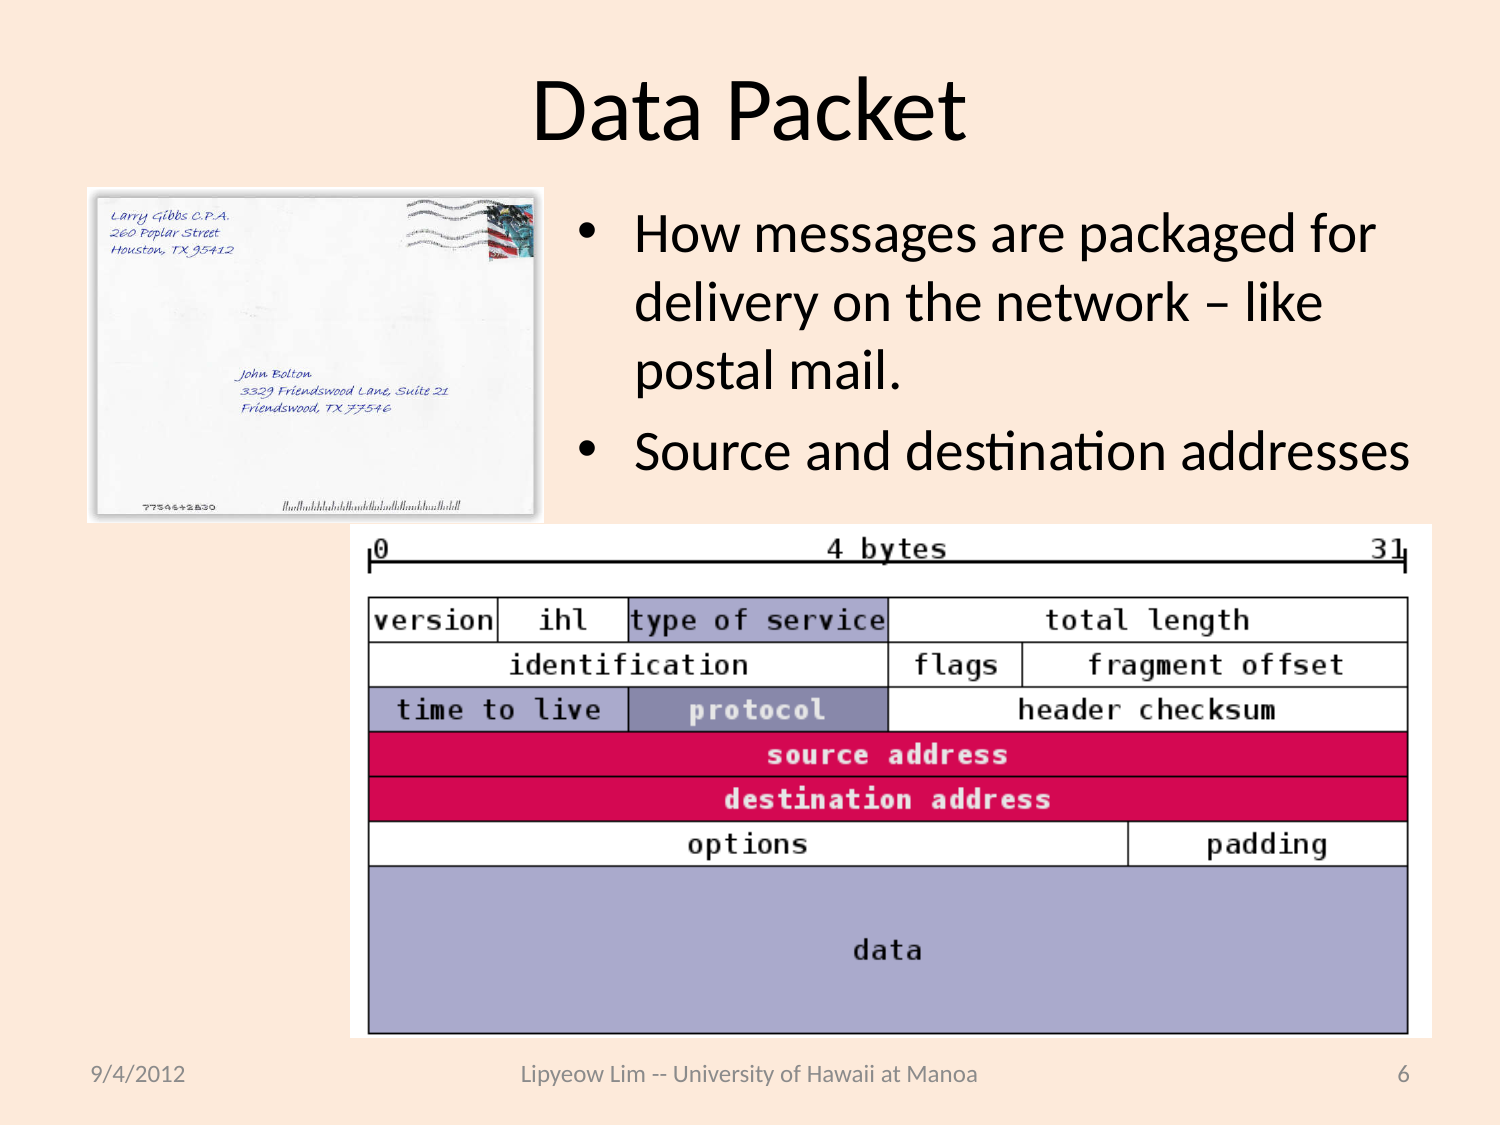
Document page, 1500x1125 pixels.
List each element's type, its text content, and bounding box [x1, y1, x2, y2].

picture [87, 187, 545, 523]
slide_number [75, 1042, 425, 1103]
title Data Packet [74, 44, 1426, 163]
footer Lipyeow Lim -- University of Hawaii at Manoa [450, 1046, 1050, 1103]
picture [349, 524, 1432, 1038]
list How messages are packaged for delivery on the network – like postal mail. Source and destination addresses [562, 187, 1438, 513]
slide_number 6 [1074, 1046, 1425, 1103]
